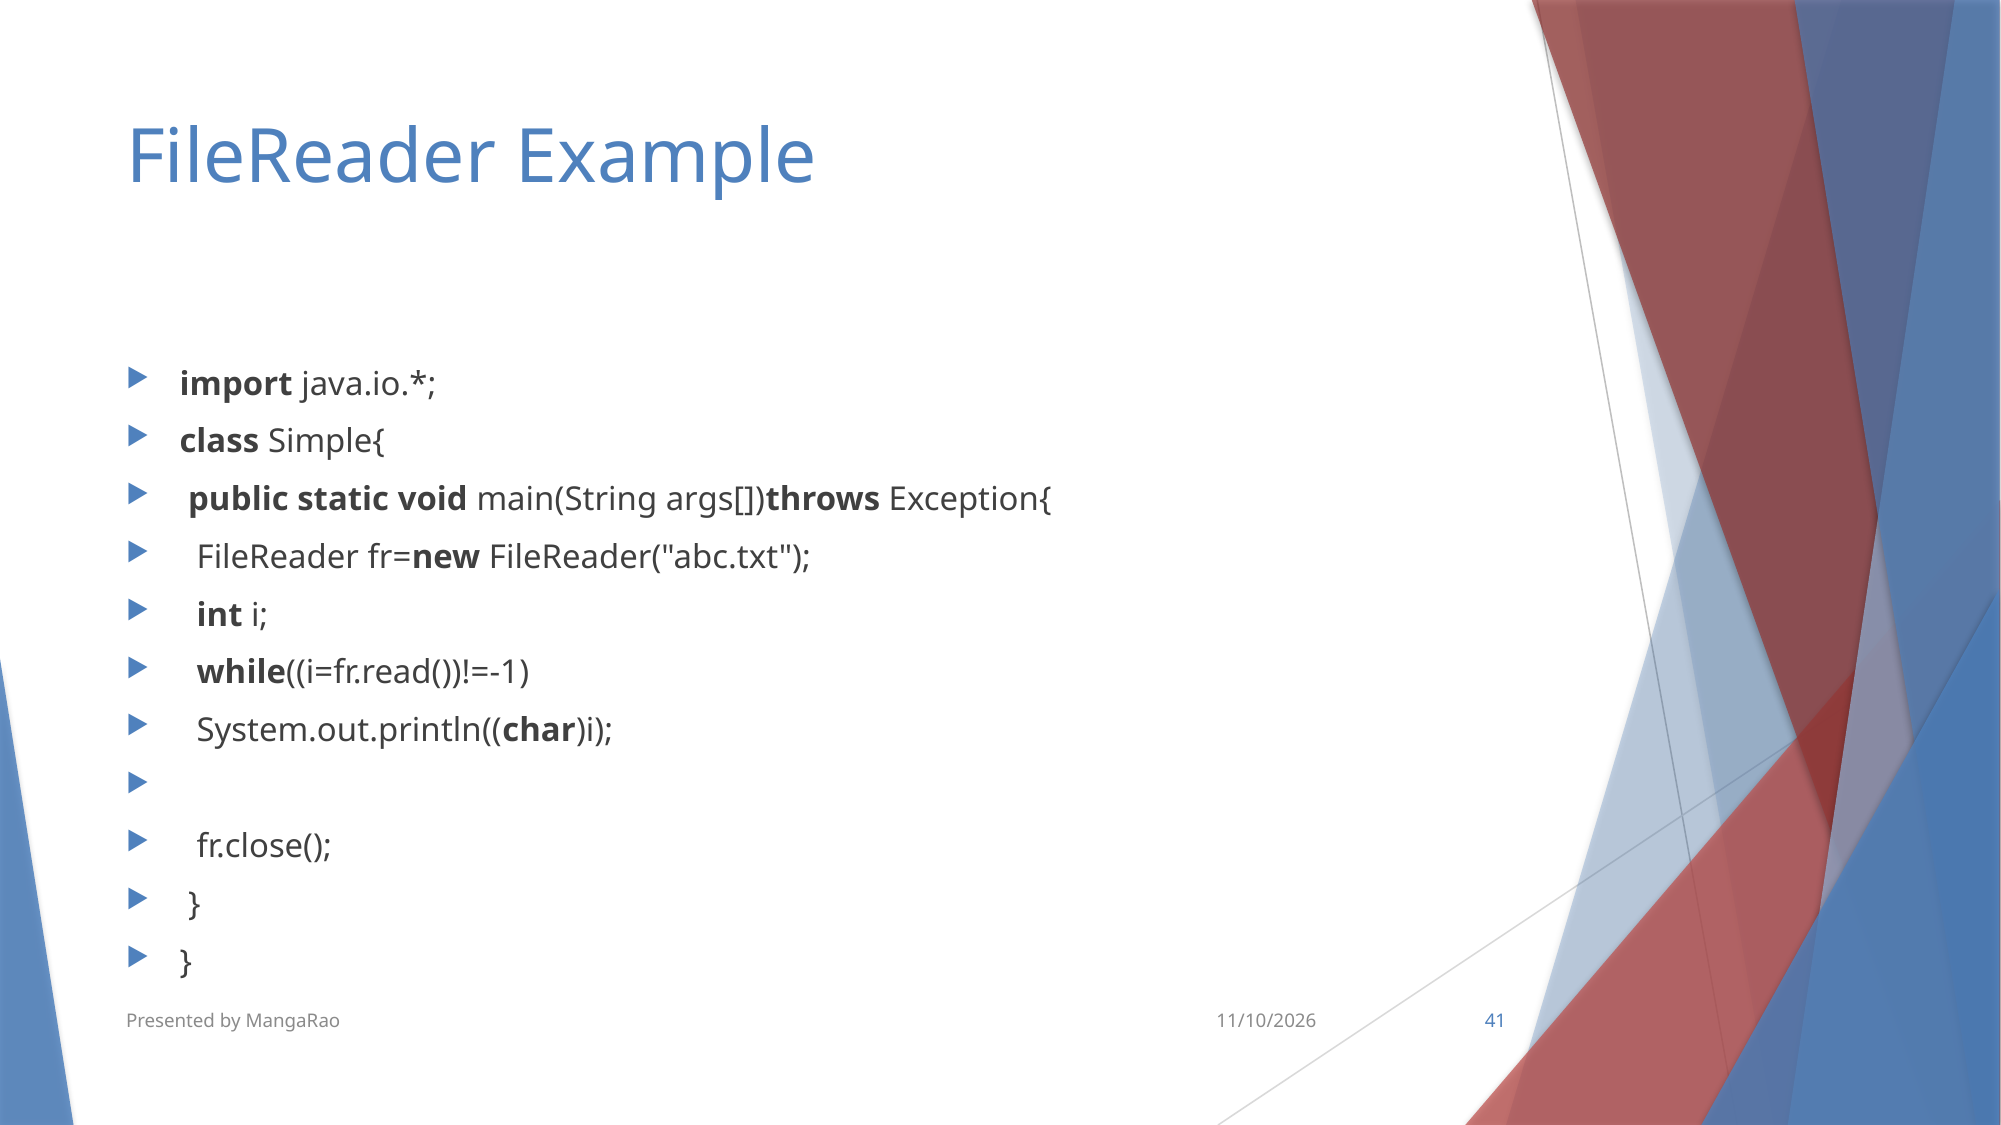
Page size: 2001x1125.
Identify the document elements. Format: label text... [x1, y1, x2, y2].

title FileReader Example [111, 99, 1522, 317]
footer Presented by MangaRao [111, 991, 1145, 1051]
list import java.io.*; class Simple{ public static void main(String args[])throws Exception{ FileReader fr=new FileReader("abc.txt"); int i; while((i=fr.read())!=-1) System.out.println((char)i); fr.close(); } } [111, 354, 1522, 992]
slide_number 41 [1409, 991, 1522, 1051]
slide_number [1181, 991, 1332, 1051]
